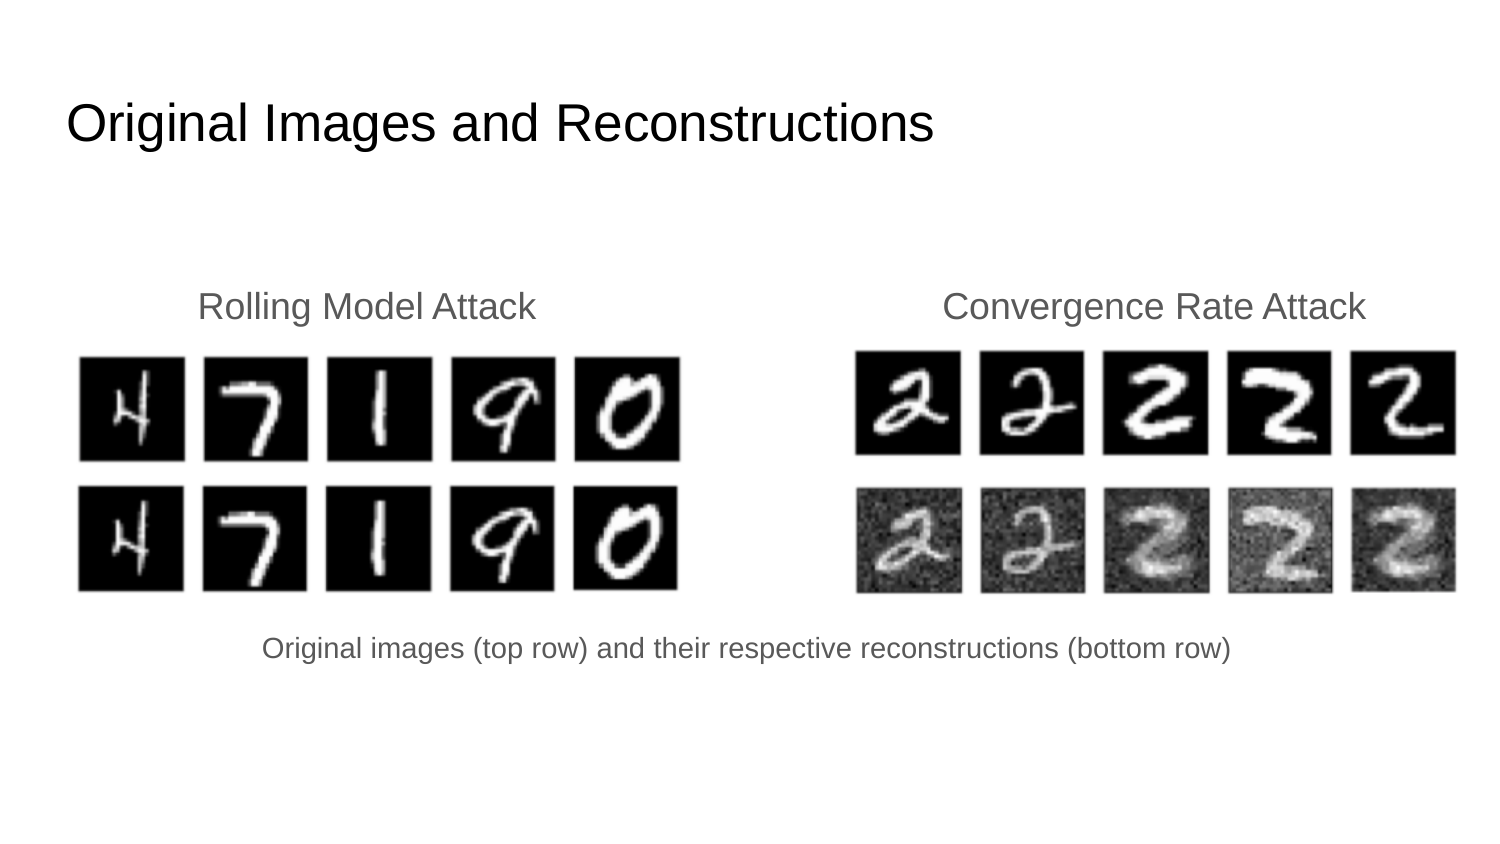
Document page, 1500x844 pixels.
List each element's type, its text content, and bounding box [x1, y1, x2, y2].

picture [837, 349, 1473, 607]
text_box Rolling Model Attack [182, 266, 573, 339]
text_box Convergence Rate Attack [927, 266, 1420, 341]
text_box Original images (top row) and their respective reconstructions (bottom row) [246, 614, 1254, 680]
picture [60, 340, 695, 615]
title Original Images and Reconstructions [51, 72, 1449, 167]
